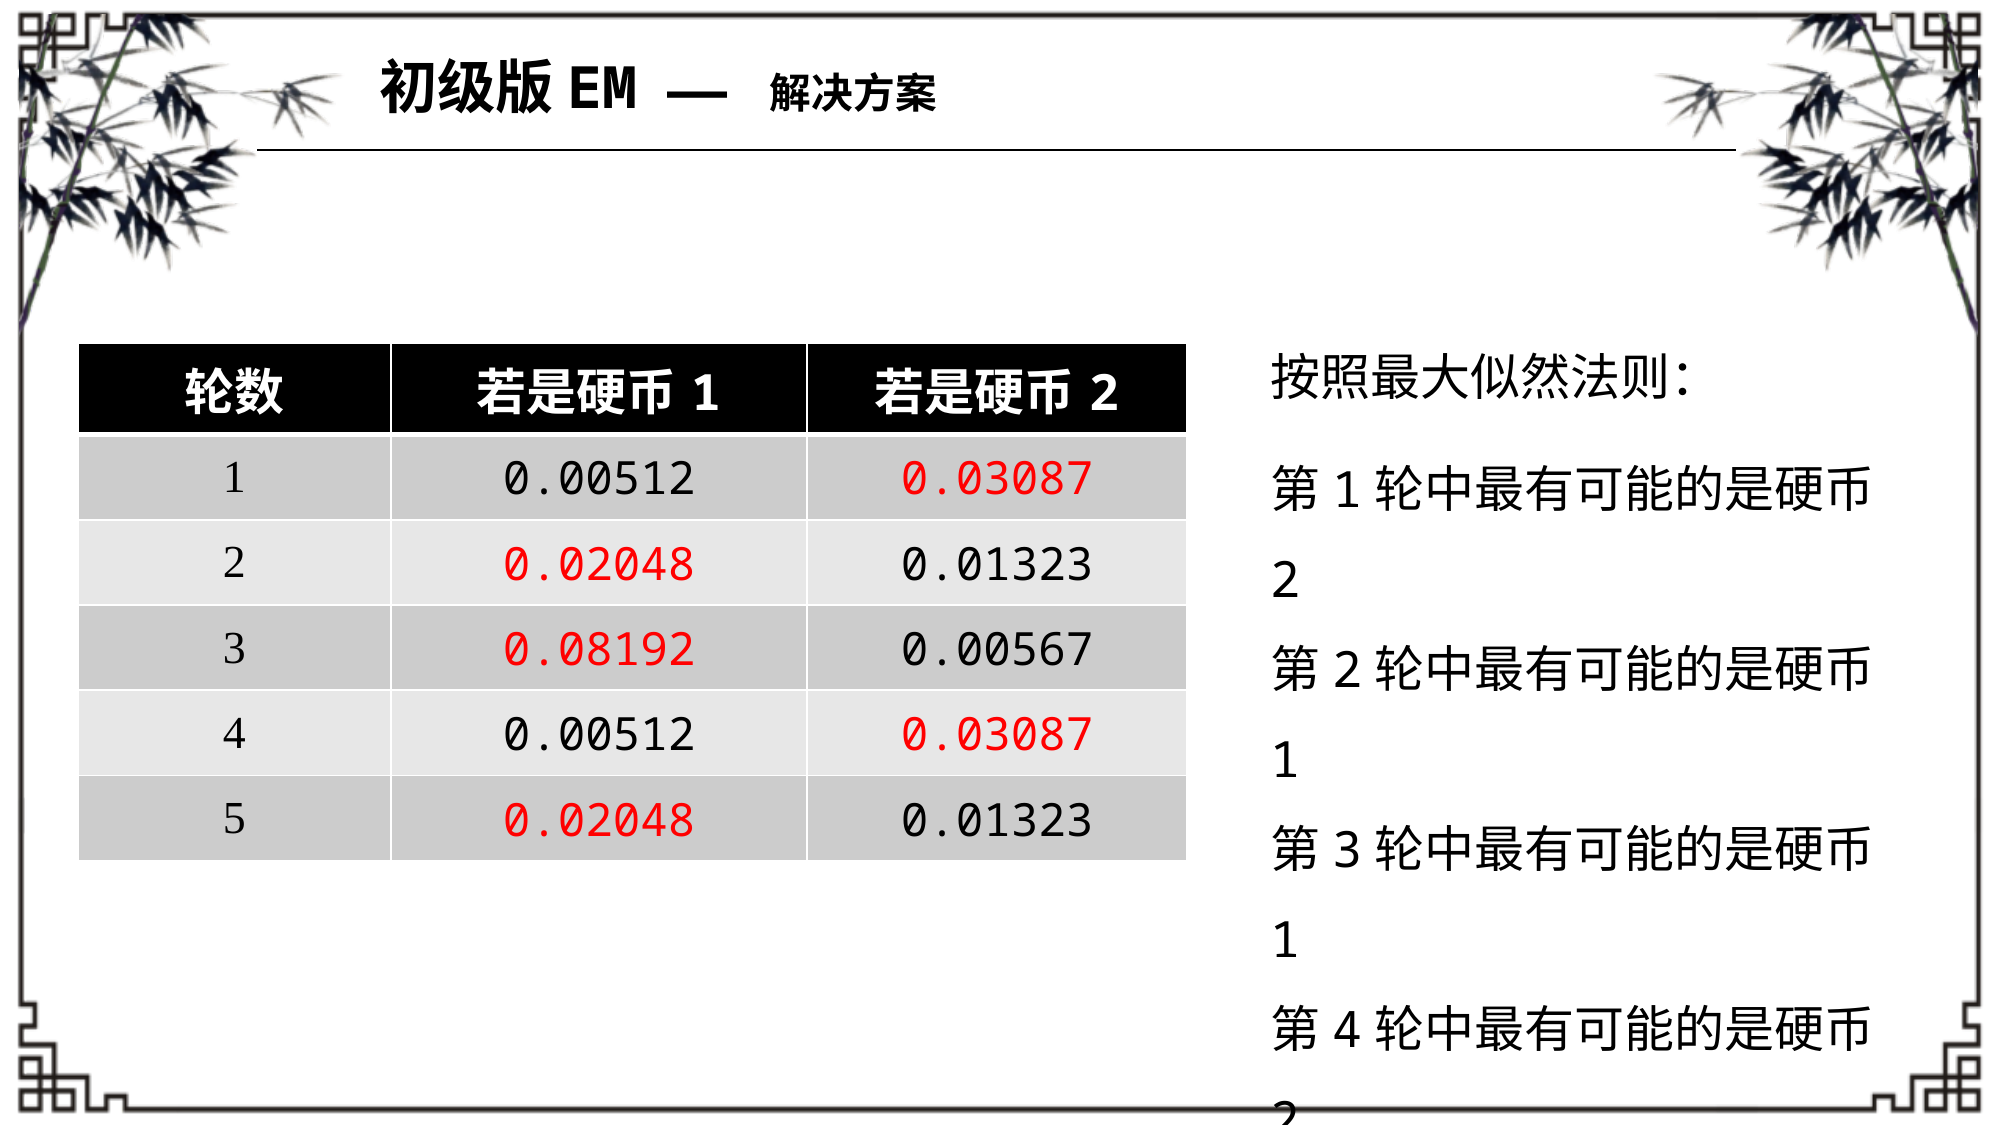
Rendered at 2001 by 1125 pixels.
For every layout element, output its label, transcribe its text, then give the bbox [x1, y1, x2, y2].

table_cell 0.03087 [808, 691, 1186, 775]
table_cell 5 [79, 776, 390, 860]
table_cell 0.00567 [808, 606, 1186, 689]
table_cell 2 [79, 521, 390, 604]
table_cell 1 [79, 437, 390, 519]
text_box 按照最大似然法则： 第1轮中最有可能的是硬币2 第2轮中最有可能的是硬币1 第3轮中最有可能的是硬币1 第4轮中最有可能的是硬币2 第5轮中最有可能的是硬币1 [1255, 344, 1922, 863]
table_cell 0.01323 [808, 776, 1186, 860]
table_header 轮数 [79, 344, 390, 432]
table_cell 0.00512 [392, 437, 806, 519]
table_cell 0.00512 [392, 691, 806, 775]
text_box 初级版EM —— 解决方案 [364, 42, 1571, 128]
table_cell 3 [79, 606, 390, 689]
table_header 若是硬币1 [392, 344, 806, 432]
table_cell 0.08192 [392, 606, 806, 689]
table_cell 0.01323 [808, 521, 1186, 604]
table_cell 0.02048 [392, 521, 806, 604]
table_header 若是硬币2 [808, 344, 1186, 432]
picture [0, 0, 2000, 1125]
table_cell 0.03087 [808, 437, 1186, 519]
table_cell 4 [79, 691, 390, 775]
table_cell 0.02048 [392, 776, 806, 860]
